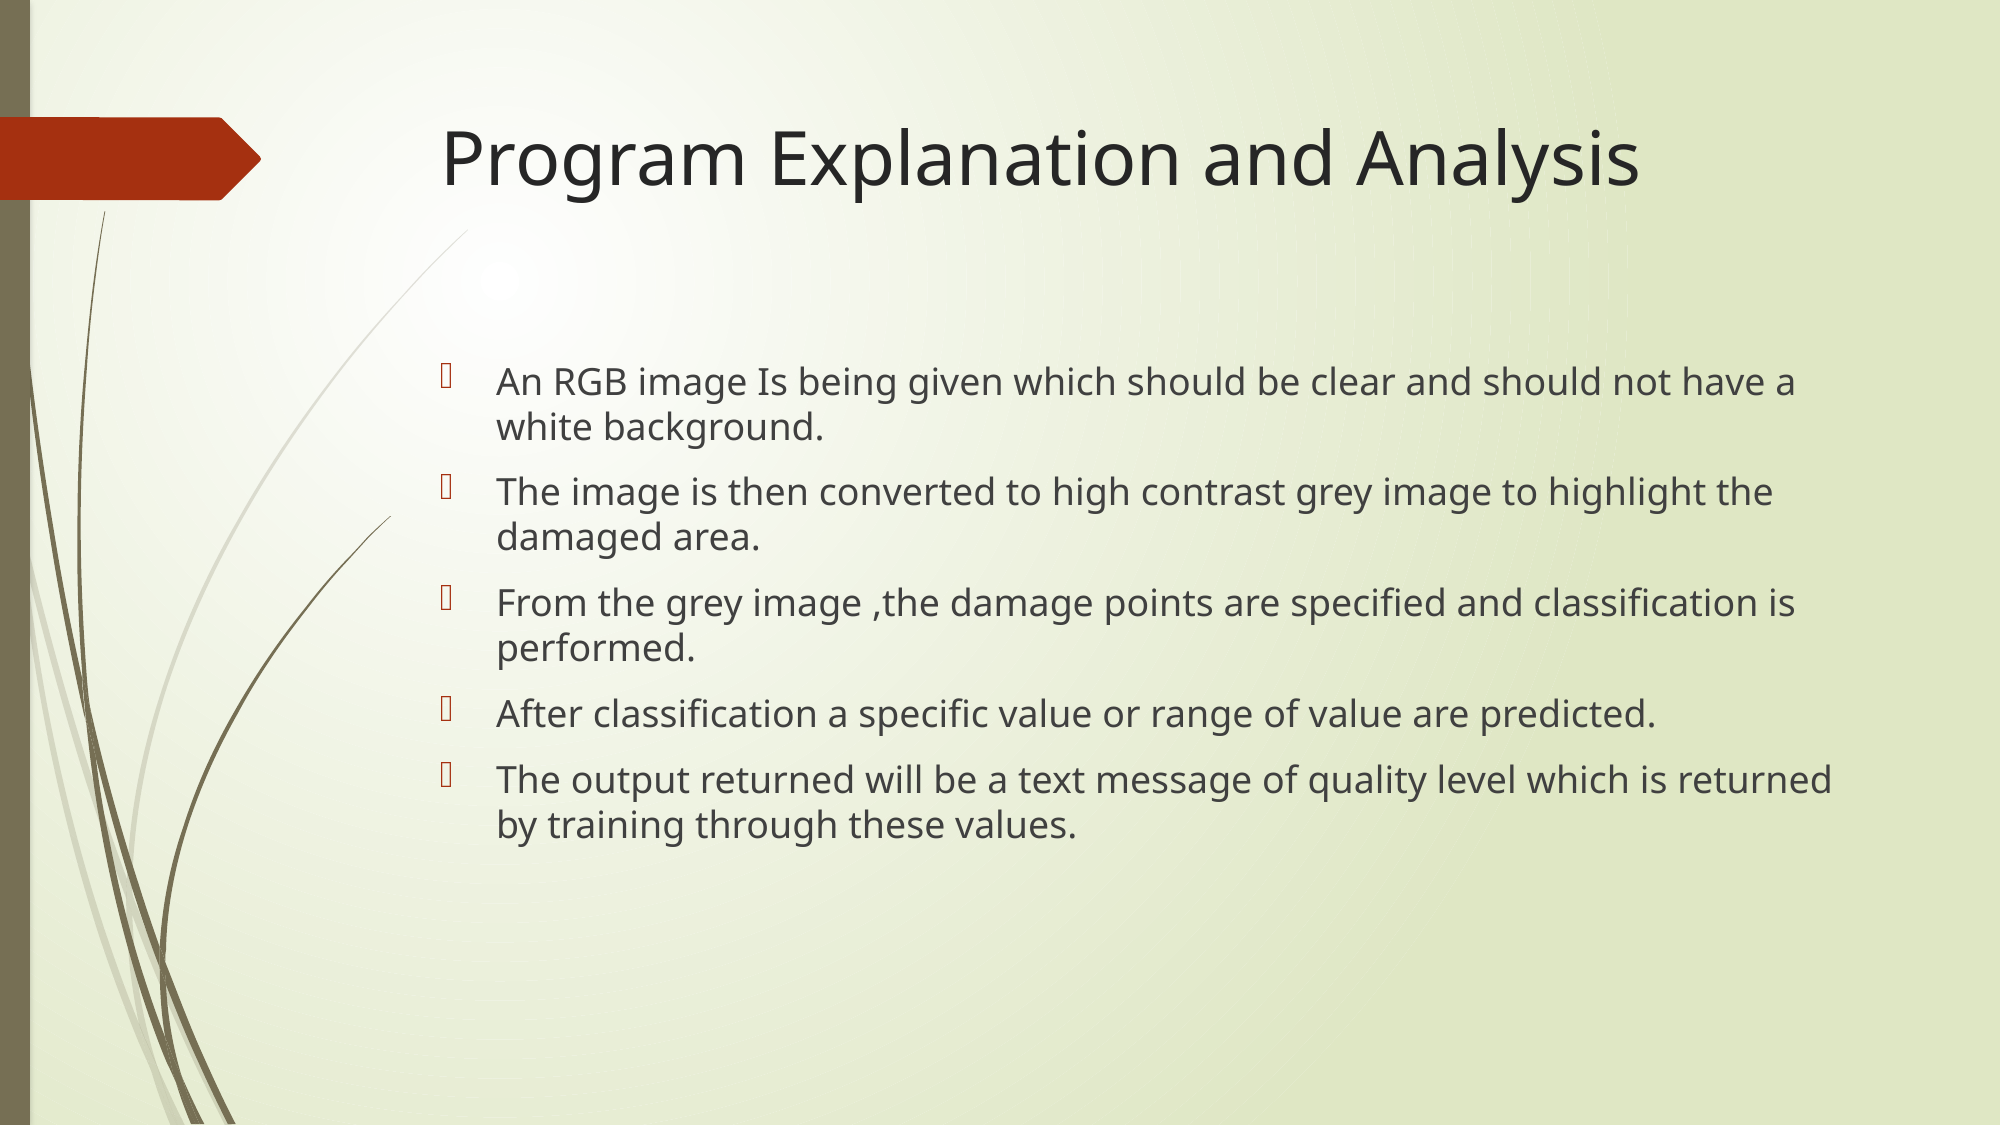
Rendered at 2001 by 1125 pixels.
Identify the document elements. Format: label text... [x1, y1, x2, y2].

list An RGB image Is being given which should be clear and should not have a white background. The image is then converted to high contrast grey image to highlight the damaged area. From the grey image ,the damage points are specified and classification is performed. After classification a specific value or range of value are predicted. The output returned will be a text message of quality level which is returned by training through these values. [424, 350, 1888, 970]
title Program Explanation and Analysis [425, 102, 1888, 313]
